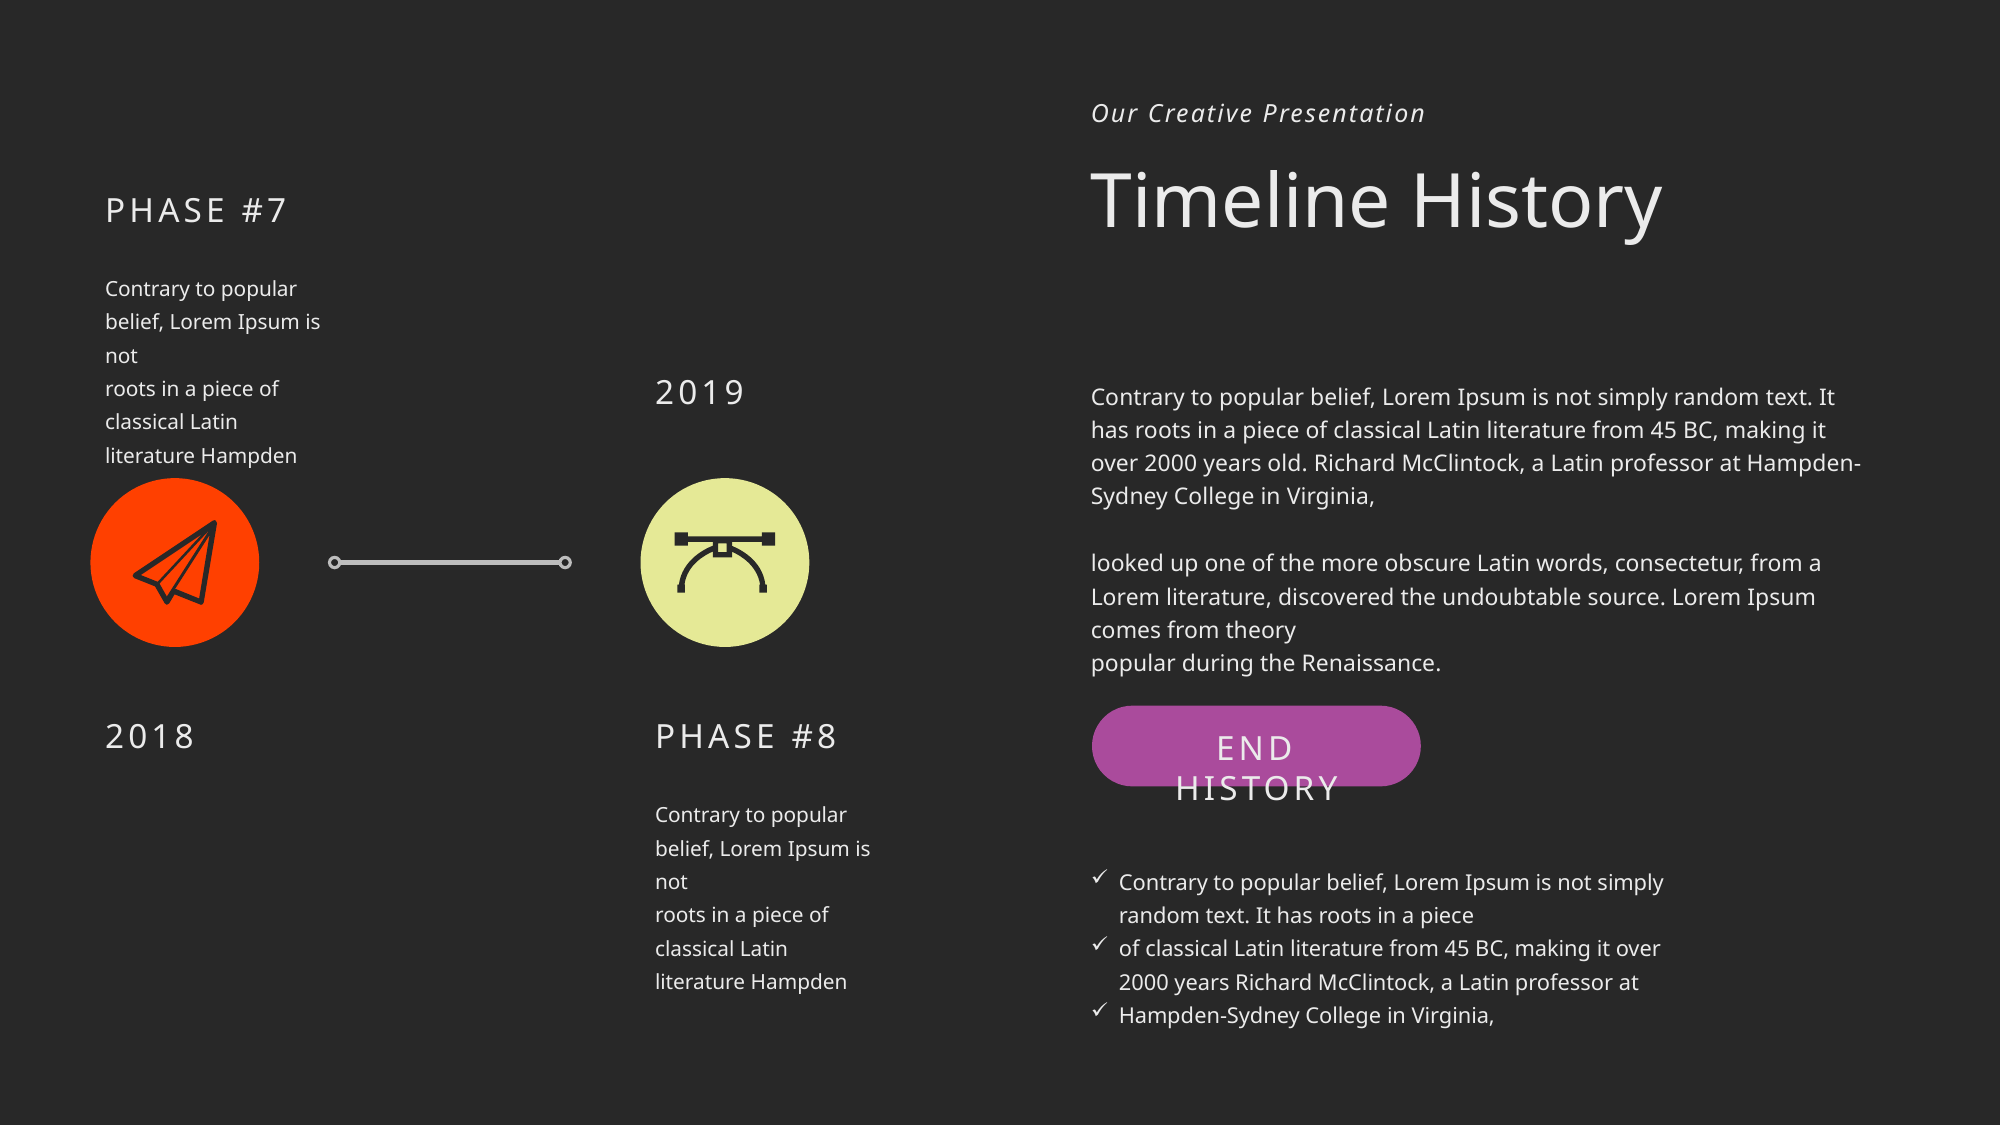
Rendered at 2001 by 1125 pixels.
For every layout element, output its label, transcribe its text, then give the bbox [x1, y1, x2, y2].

text_box 2018 [90, 708, 225, 763]
text_box Contrary to popular belief, Lorem Ipsum is not simply random text. It has roots in a piece of classical Latin literature from 45 BC, making it over 2000 years old. Richard McClintock, a Latin professor at Hampden-Sydney College in Virginia, looked up one of the more obscure Latin words, consectetur, from a Lorem literature, discovered the undoubtable source. Lorem Ipsum comes from theory popular during the Renaissance. [1076, 368, 1896, 684]
text_box Contrary to popular belief, Lorem Ipsum is not simply random text. It has roots in a piece of classical Latin literature from 45 BC, making it over 2000 years Richard McClintock, a Latin professor at Hampden-Sydney College in Virginia, [1076, 853, 1696, 1036]
text_box PHASE #7 [90, 181, 330, 237]
text_box [1090, 704, 1423, 785]
text_box [638, 476, 811, 649]
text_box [674, 531, 776, 593]
text_box Contrary to popular belief, Lorem Ipsum is not roots in a piece of classical Latin literature Hampden [640, 786, 894, 1001]
text_box Our Creative Presentation [1076, 90, 1526, 136]
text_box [328, 556, 571, 569]
text_box END HISTORY [1116, 719, 1397, 815]
text_box [132, 520, 218, 605]
text_box [88, 476, 261, 649]
text_box 2019 [640, 363, 775, 419]
text_box Contrary to popular belief, Lorem Ipsum is not roots in a piece of classical Latin literature Hampden [90, 260, 339, 475]
text_box Timeline History [1076, 145, 1783, 251]
text_box PHASE #8 [640, 708, 855, 763]
